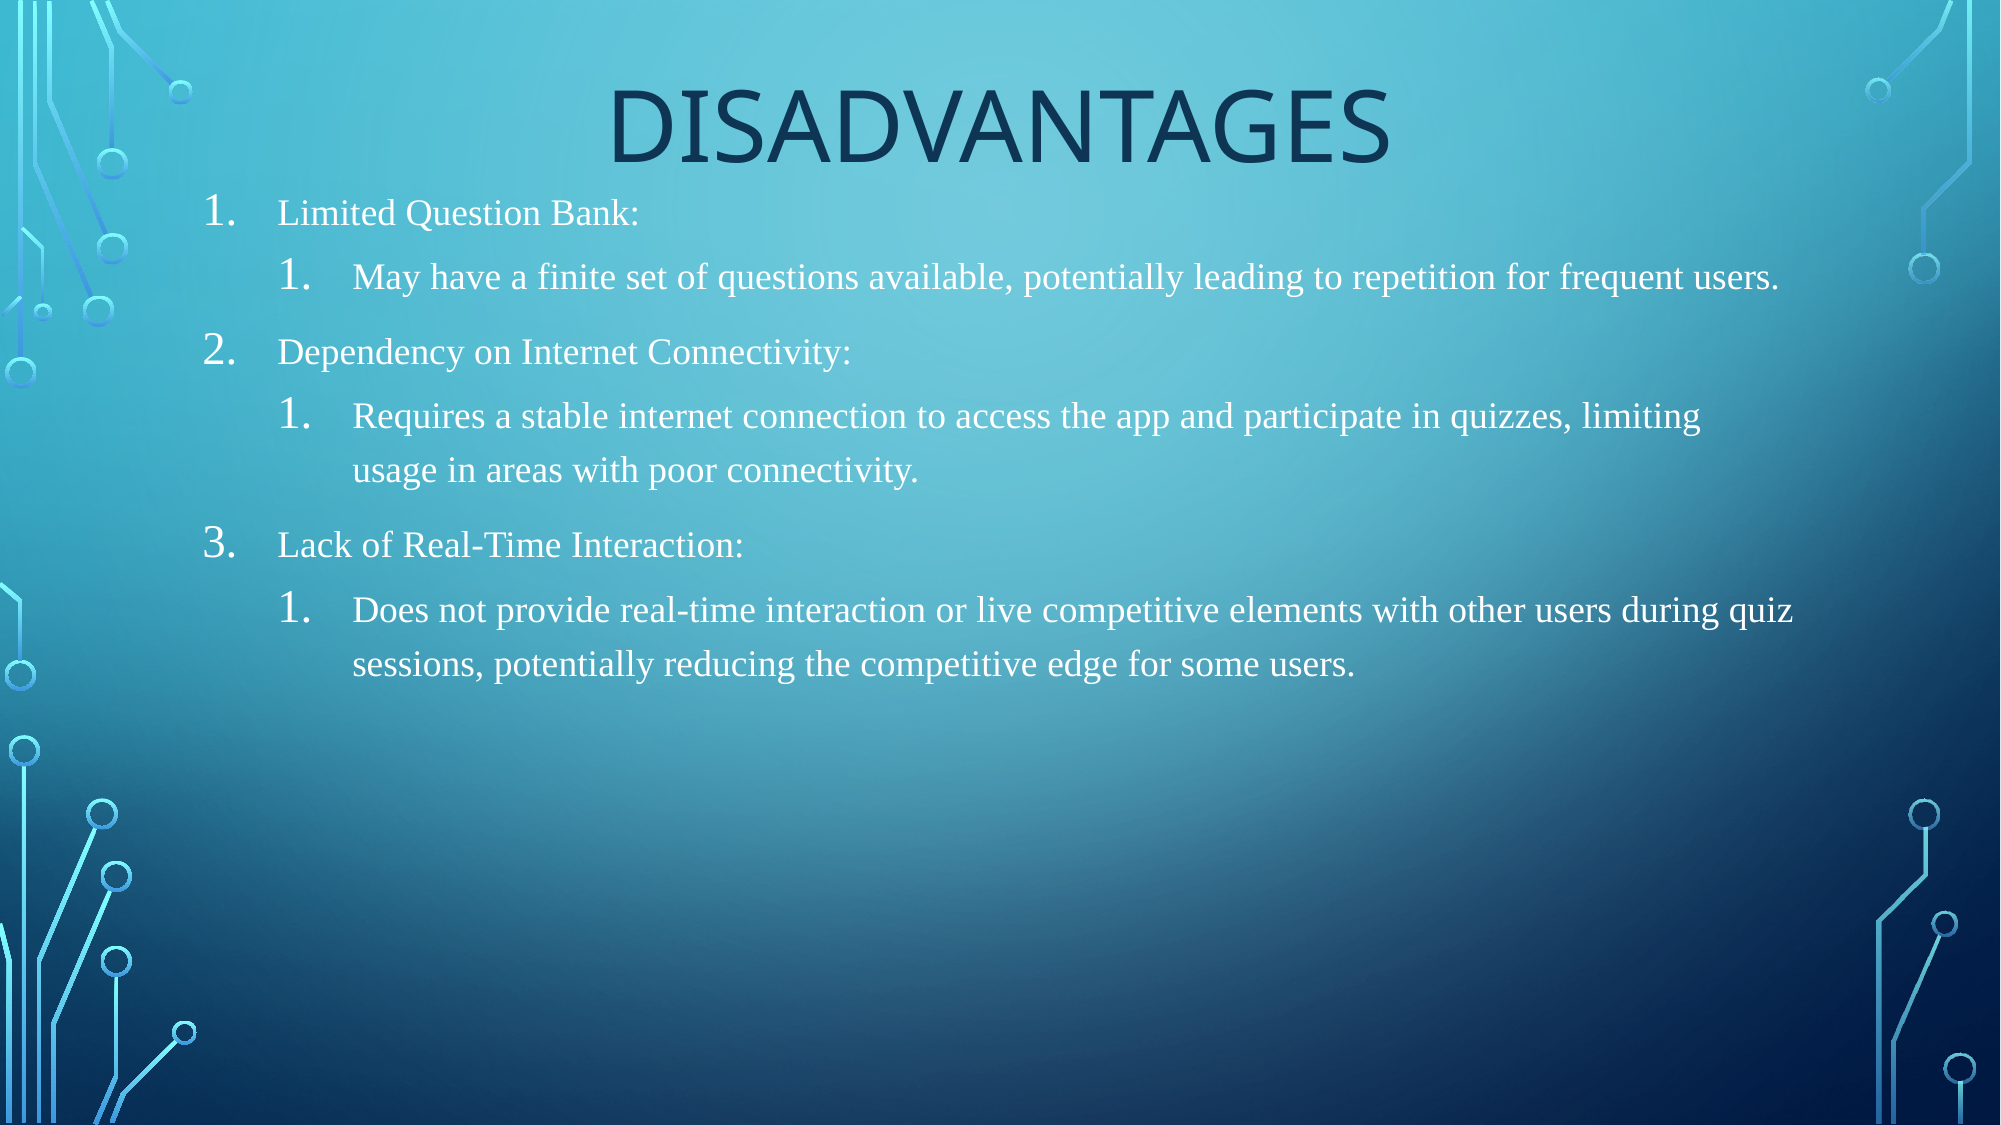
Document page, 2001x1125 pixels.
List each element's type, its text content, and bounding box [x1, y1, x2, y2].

title disadvantages [187, 8, 1813, 171]
list Limited Question Bank: May have a finite set of questions available, potentially leading to repetition for frequent users. Dependency on Internet Connectivity: Requires a stable internet connection to access the app and participate in quizzes, limiting usage in areas with poor connectivity. Lack of Real-Time Interaction: Does not provide real-time interaction or live competitive elements with other users during quiz sessions, potentially reducing the competitive edge for some users. [187, 171, 1813, 800]
